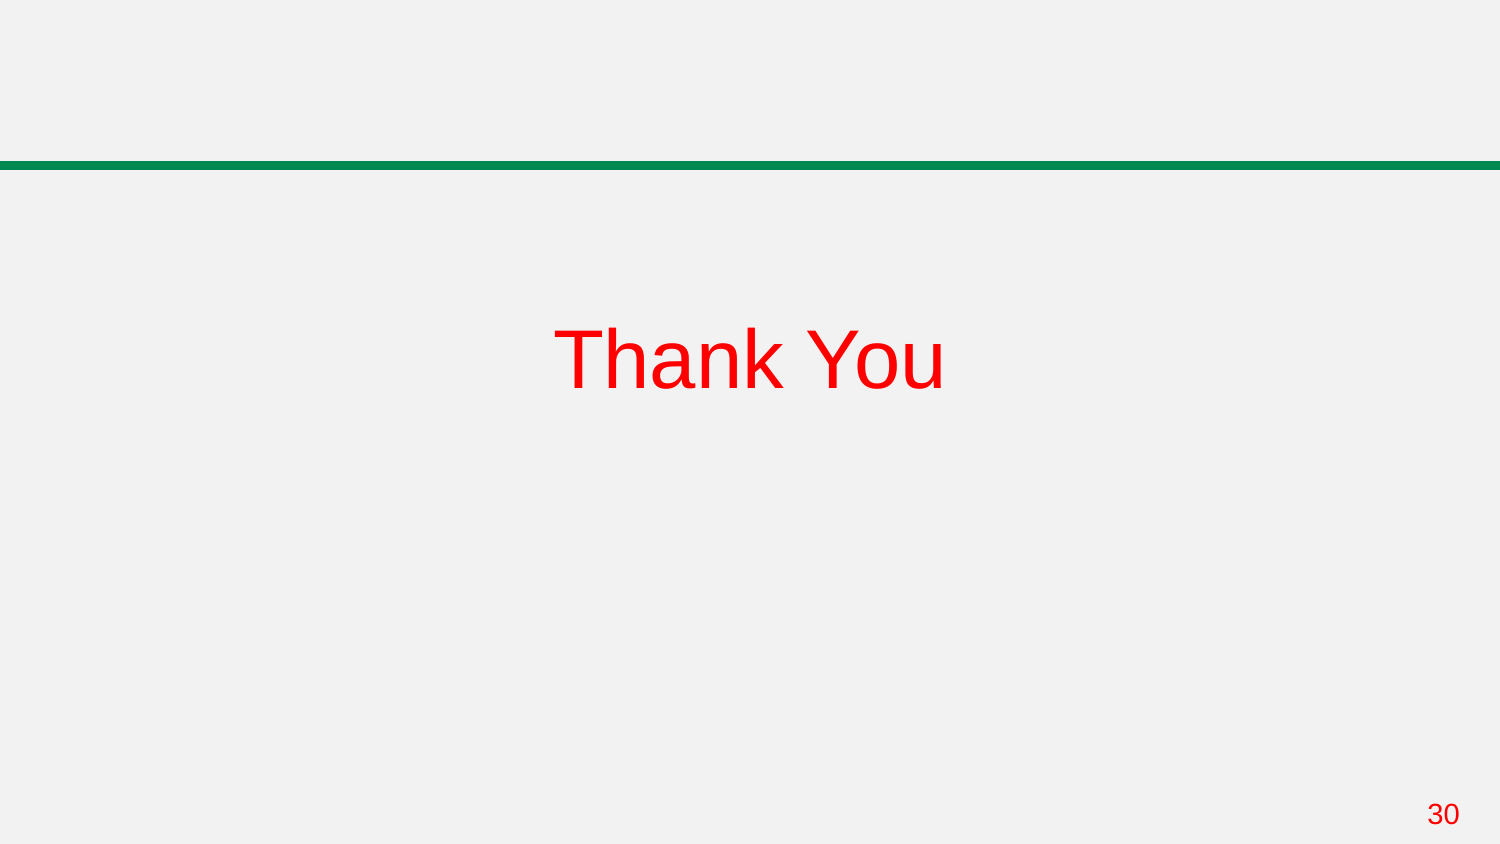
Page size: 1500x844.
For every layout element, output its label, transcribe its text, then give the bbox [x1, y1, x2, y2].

title Thank You [0, 290, 1500, 413]
